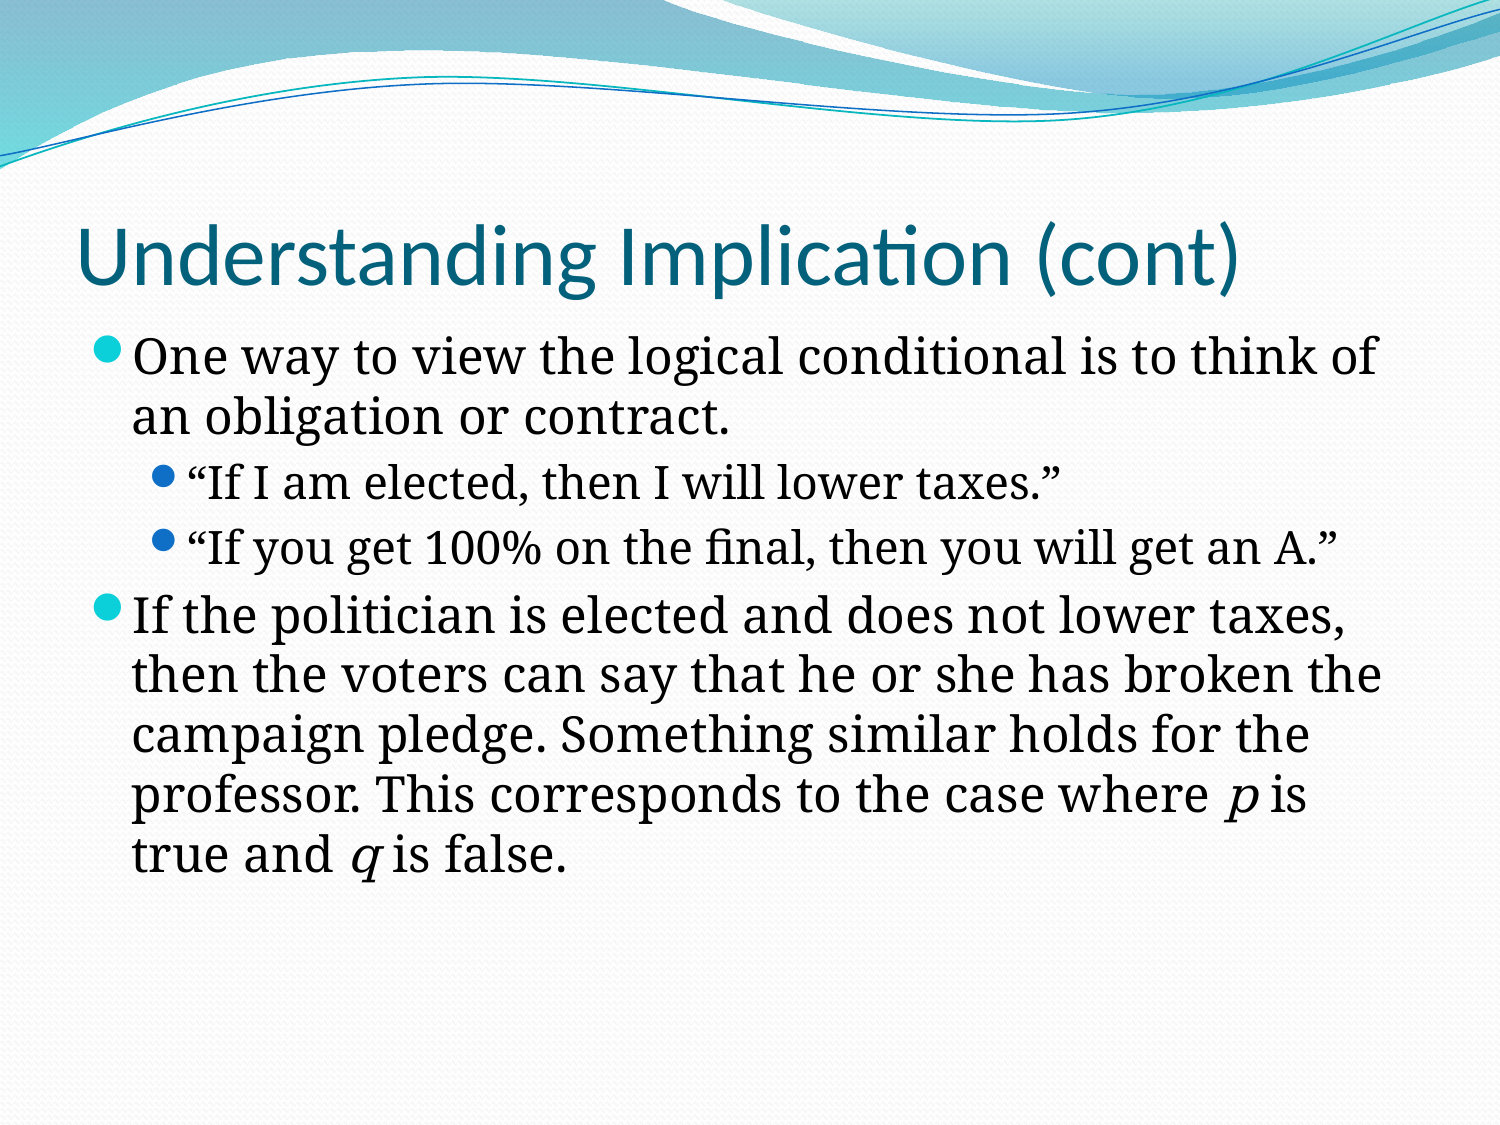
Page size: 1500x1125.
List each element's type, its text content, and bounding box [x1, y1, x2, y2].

title Understanding Implication (cont) [75, 115, 1425, 303]
list One way to view the logical conditional is to think of an obligation or contract. “If I am elected, then I will lower taxes.” “If you get 100% on the final, then you will get an A.” If the politician is elected and does not lower taxes, then the voters can say that he or she has broken the campaign pledge. Something similar holds for the professor. This corresponds to the case where p is true and q is false. [75, 317, 1425, 1038]
